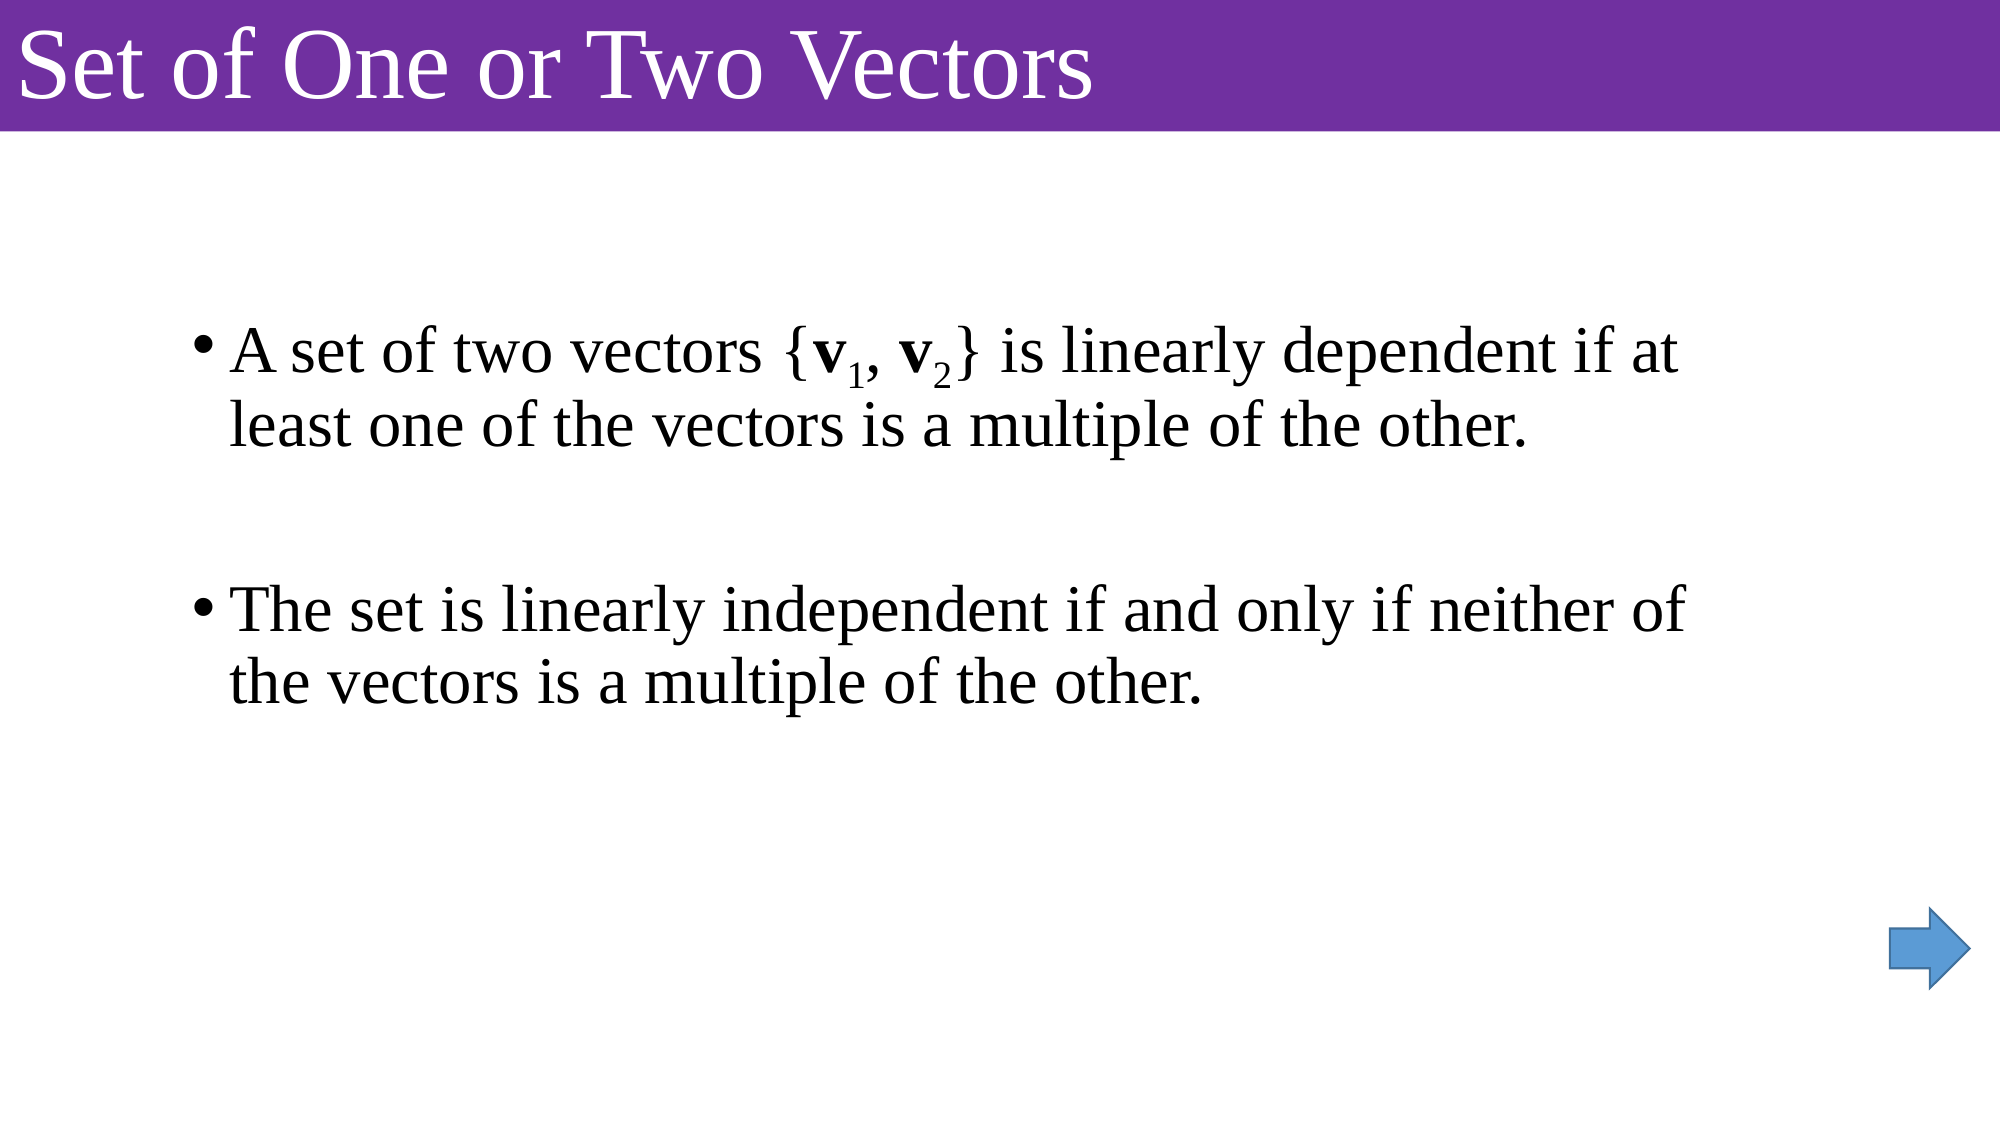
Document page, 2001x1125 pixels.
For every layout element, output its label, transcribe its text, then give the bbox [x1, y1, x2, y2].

list A set of two vectors {v1, v2} is linearly dependent if at least one of the vectors is a multiple of the other. The set is linearly independent if and only if neither of the vectors is a multiple of the other. [176, 198, 1783, 1011]
title Set of One or Two Vectors [0, 0, 2000, 132]
